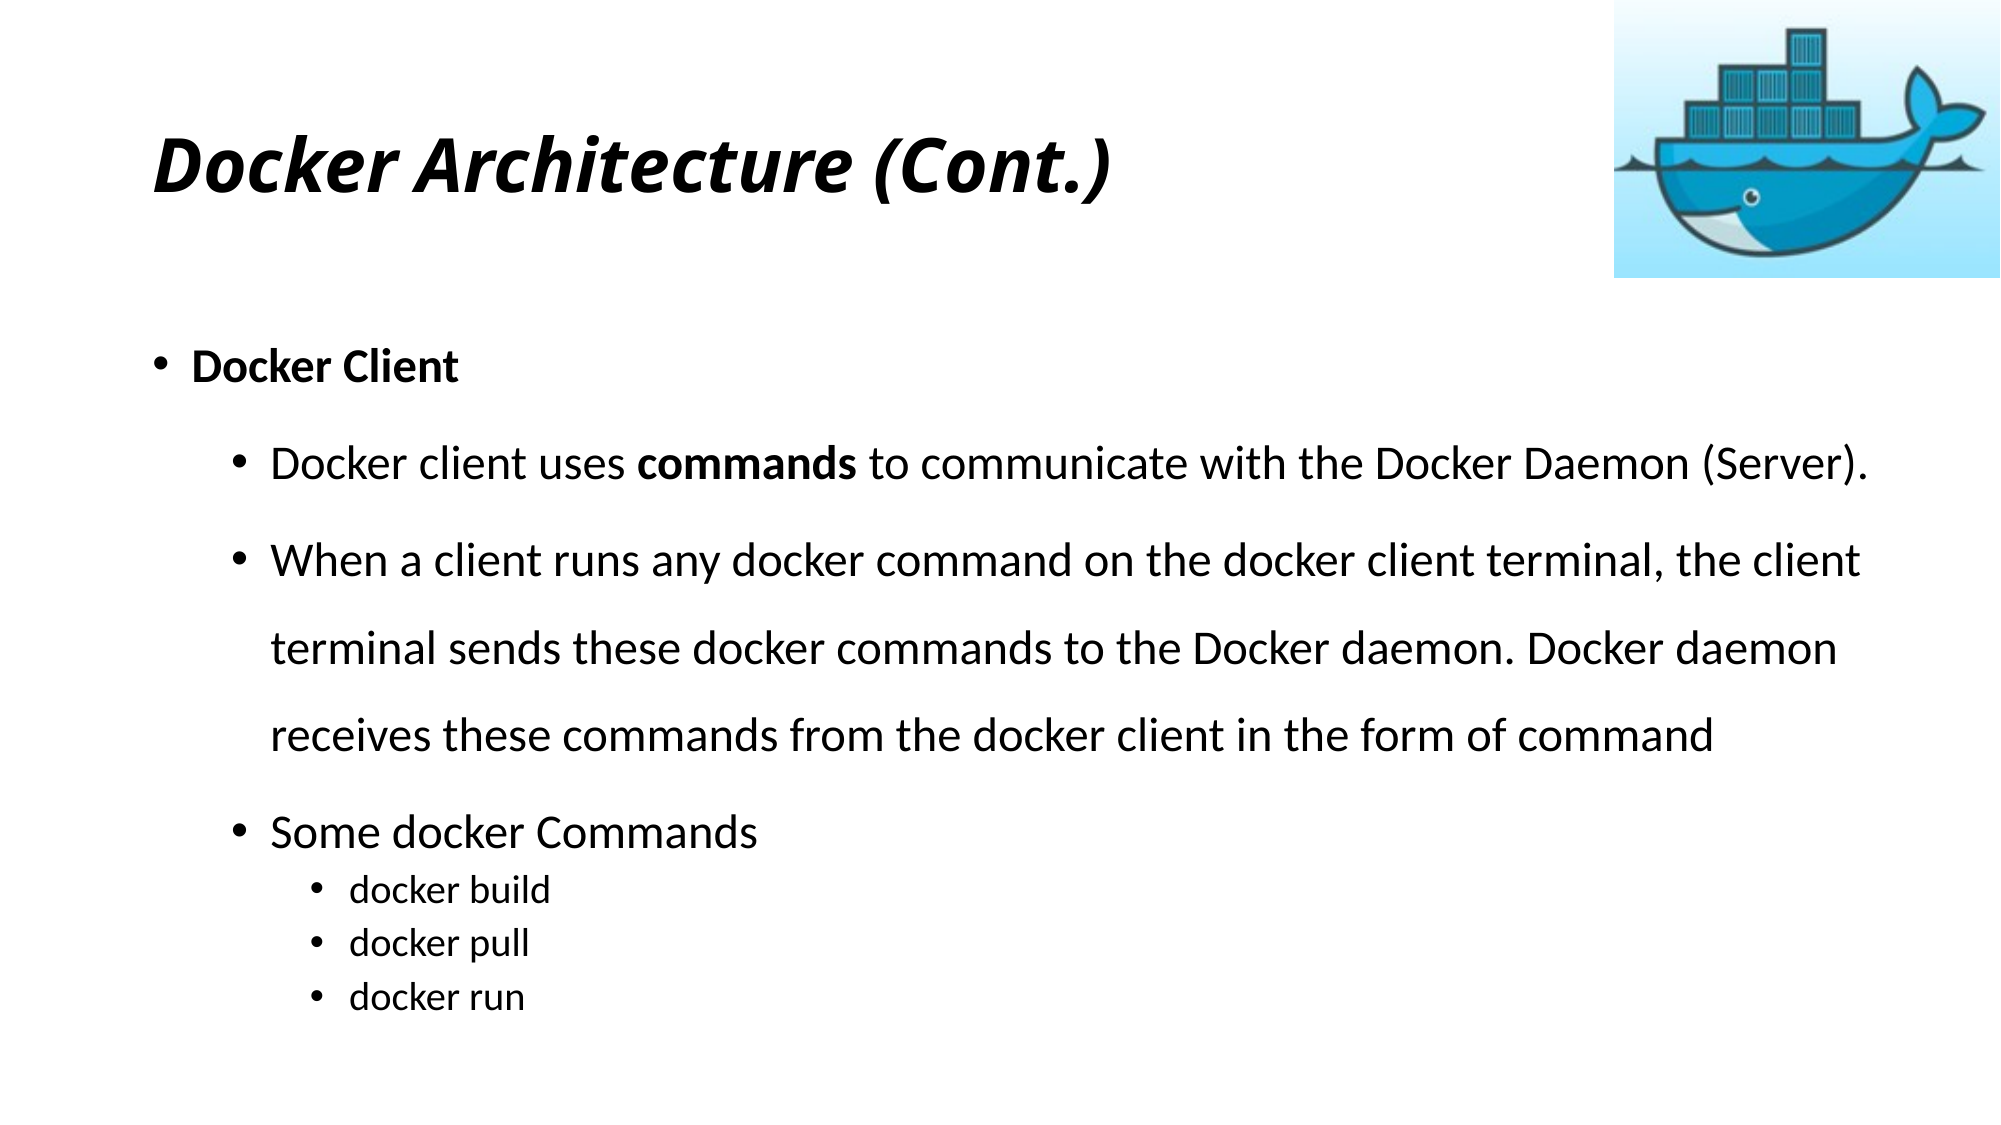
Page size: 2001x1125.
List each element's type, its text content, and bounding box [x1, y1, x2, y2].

list Docker Client Docker client uses commands to communicate with the Docker Daemon (Server). When a client runs any docker command on the docker client terminal, the client terminal sends these docker commands to the Docker daemon. Docker daemon receives these commands from the docker client in the form of command Some docker Commands docker build docker pull docker run [137, 297, 1903, 1086]
title Docker Architecture (Cont.) [137, 59, 1614, 278]
picture [1614, 0, 2000, 278]
